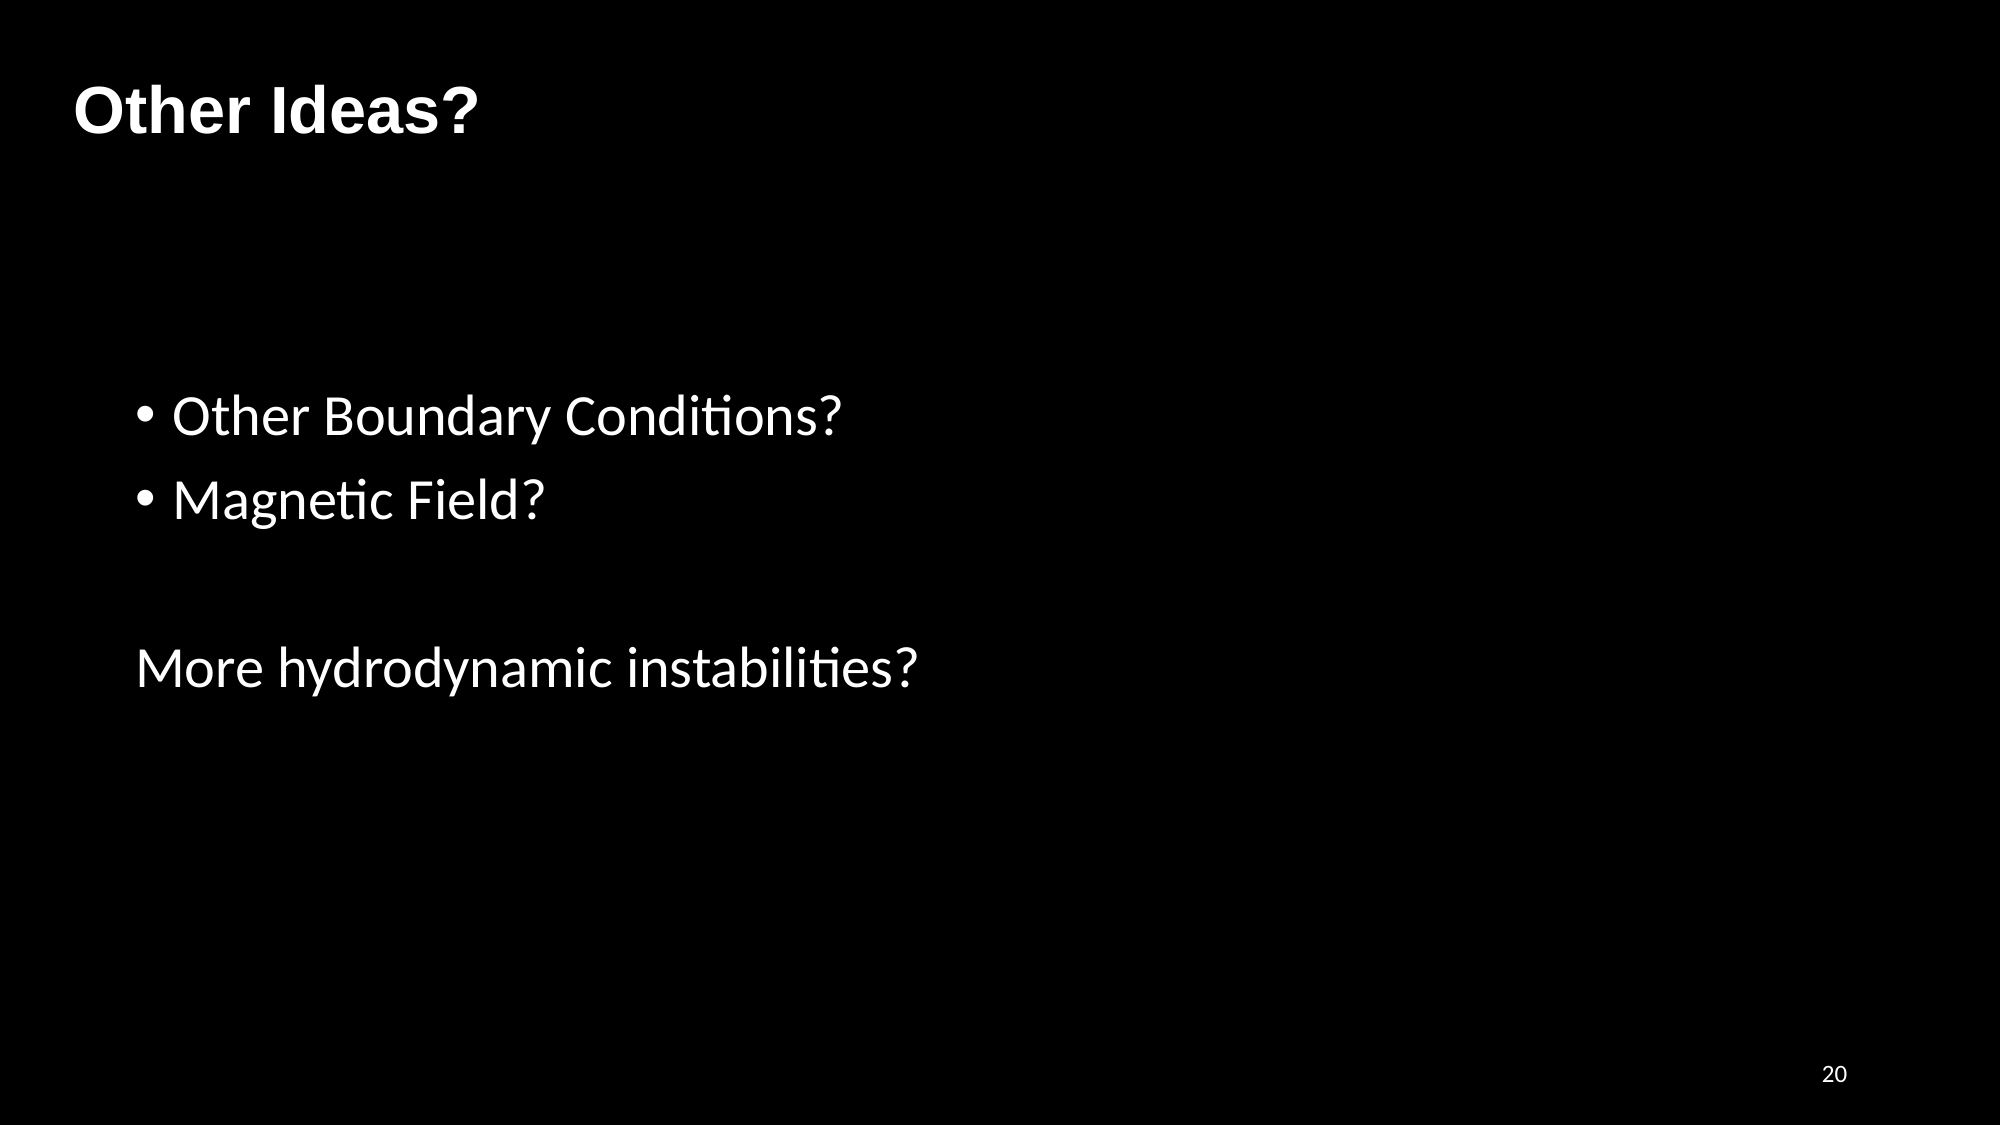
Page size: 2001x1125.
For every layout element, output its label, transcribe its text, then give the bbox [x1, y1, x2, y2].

text_box Other Ideas? [59, 2, 929, 221]
slide_number 20 [1412, 1042, 1863, 1103]
list Other Boundary Conditions? Magnetic Field? More hydrodynamic instabilities? [120, 287, 1846, 1001]
